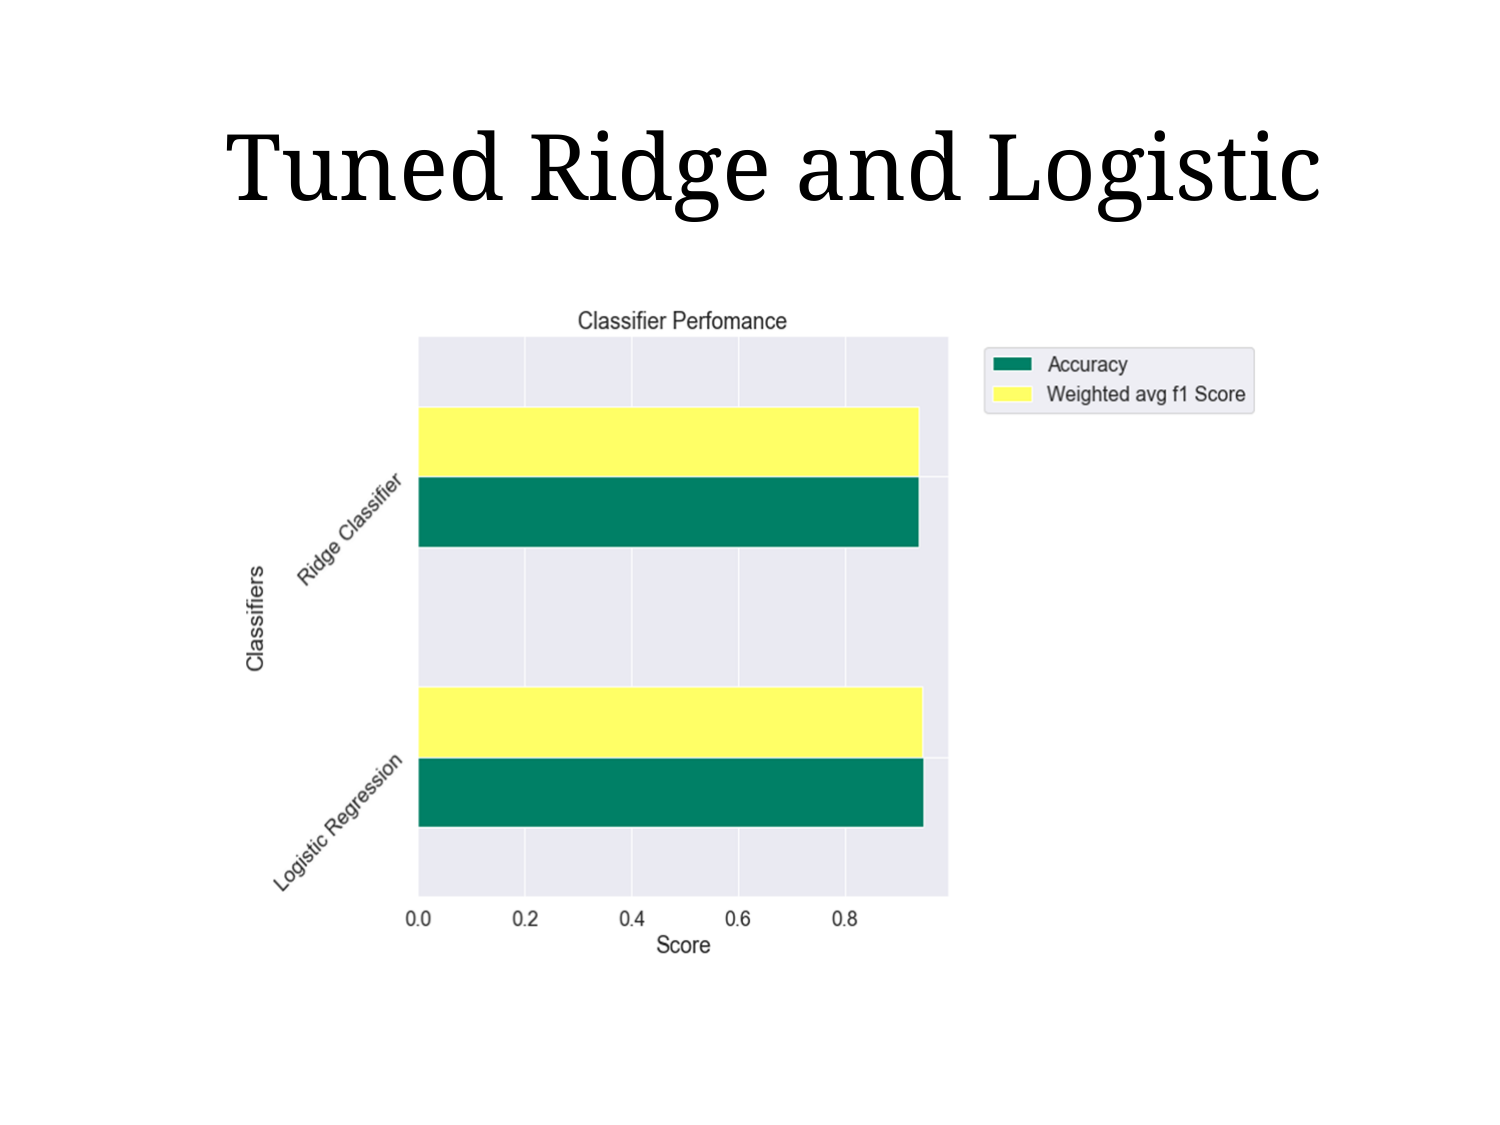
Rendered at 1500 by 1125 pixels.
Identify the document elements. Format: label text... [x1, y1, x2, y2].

text_box Tuned Ridge and Logistic [99, 70, 1450, 258]
picture [238, 301, 1262, 966]
